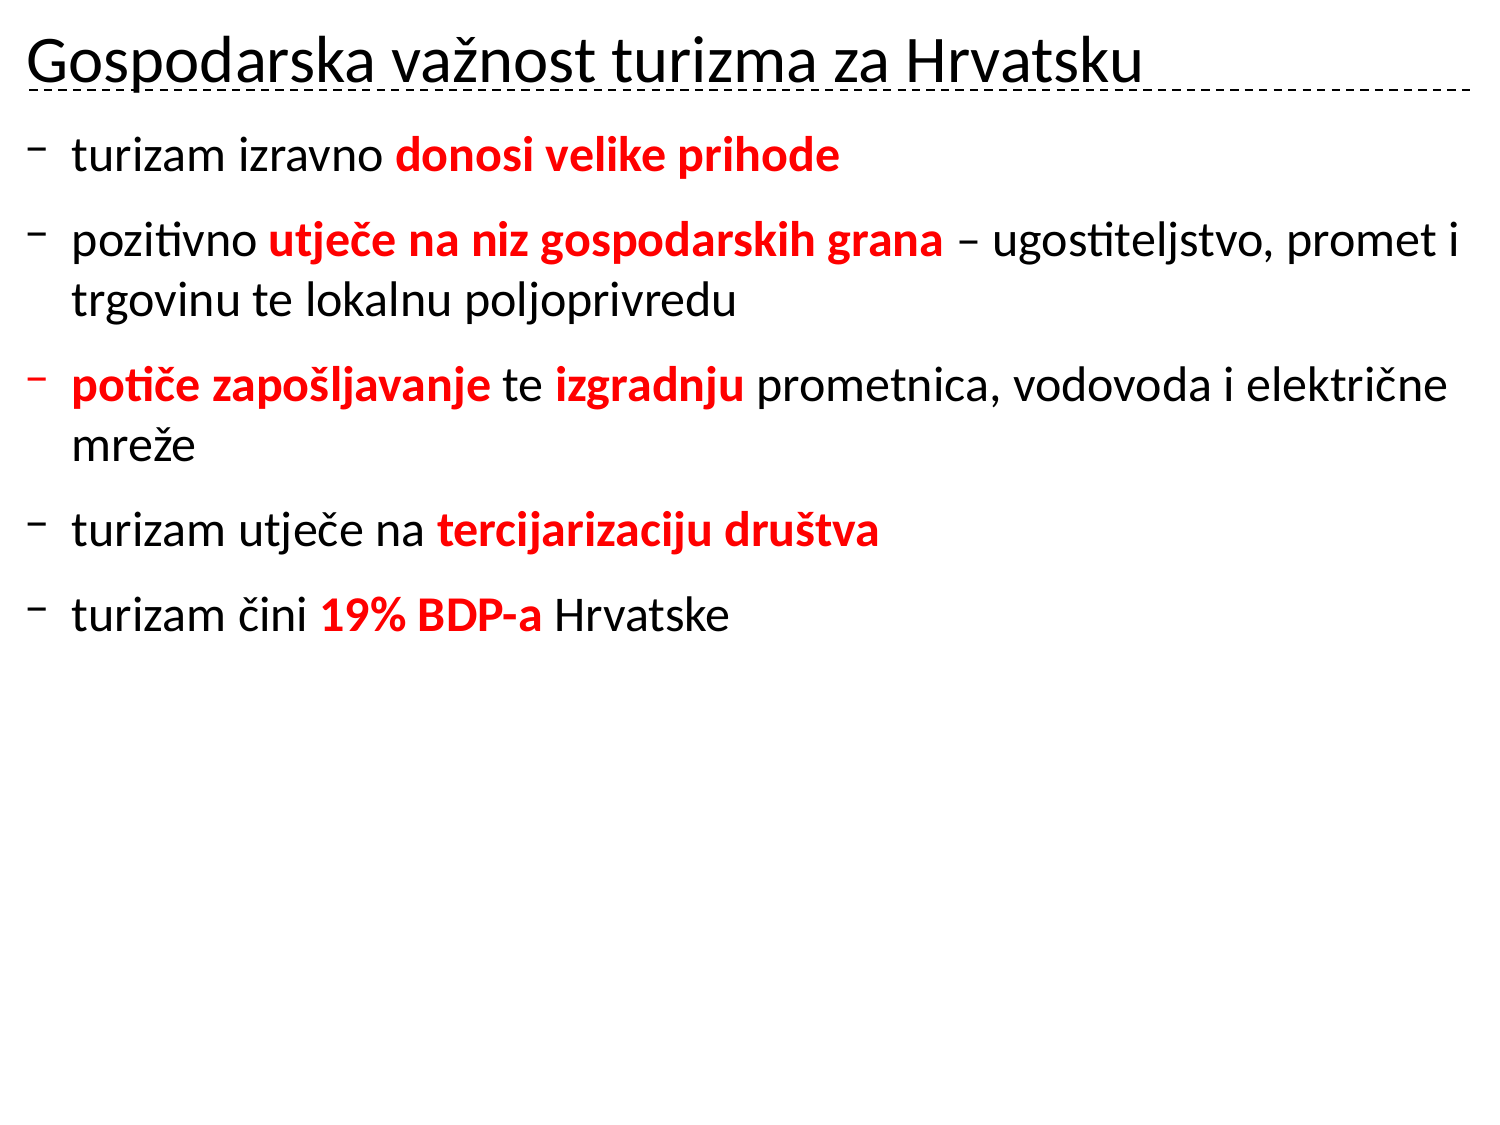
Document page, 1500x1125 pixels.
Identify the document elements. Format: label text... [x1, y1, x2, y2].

list turizam izravno donosi velike prihode pozitivno utječe na niz gospodarskih grana – ugostiteljstvo, promet i trgovinu te lokalnu poljoprivredu potiče zapošljavanje te izgradnju prometnica, vodovoda i električne mreže turizam utječe na tercijarizaciju društva turizam čini 19% BDP-a Hrvatske [3, 113, 1495, 1083]
title Gospodarska važnost turizma za Hrvatsku [11, 8, 1465, 104]
